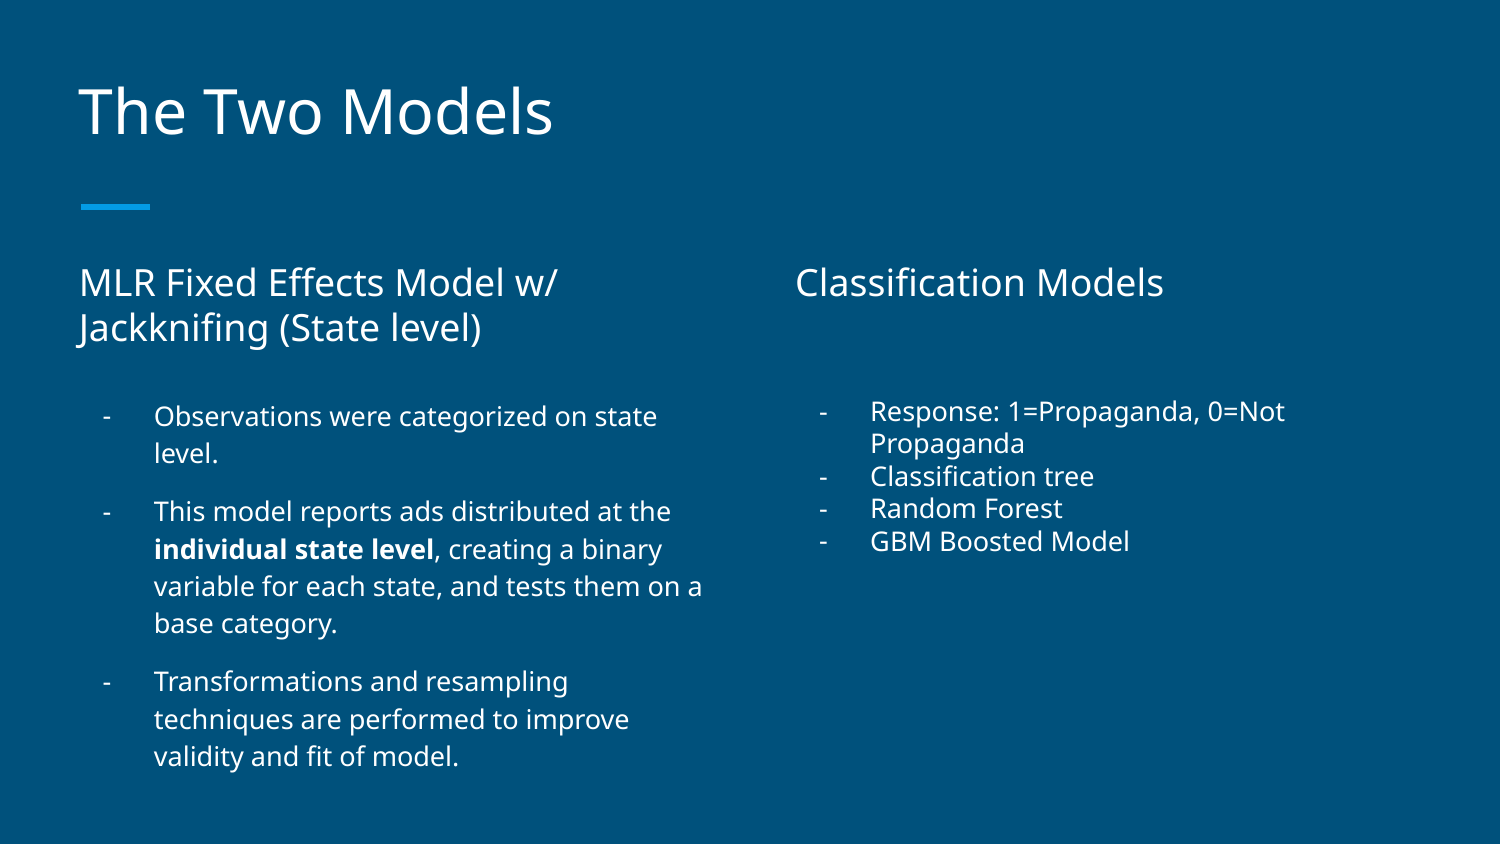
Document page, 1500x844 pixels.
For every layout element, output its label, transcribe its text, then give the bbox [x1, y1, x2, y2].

list Classification Models Response: 1=Propaganda, 0=Not Propaganda Classification tree Random Forest GBM Boosted Model [780, 244, 1437, 750]
title The Two Models [63, 49, 1437, 163]
list MLR Fixed Effects Model w/ Jackknifing (State level) Observations were categorized on state level. This model reports ads distributed at the individual state level, creating a binary variable for each state, and tests them on a base category. Transformations and resampling techniques are performed to improve validity and fit of model. [63, 244, 720, 779]
